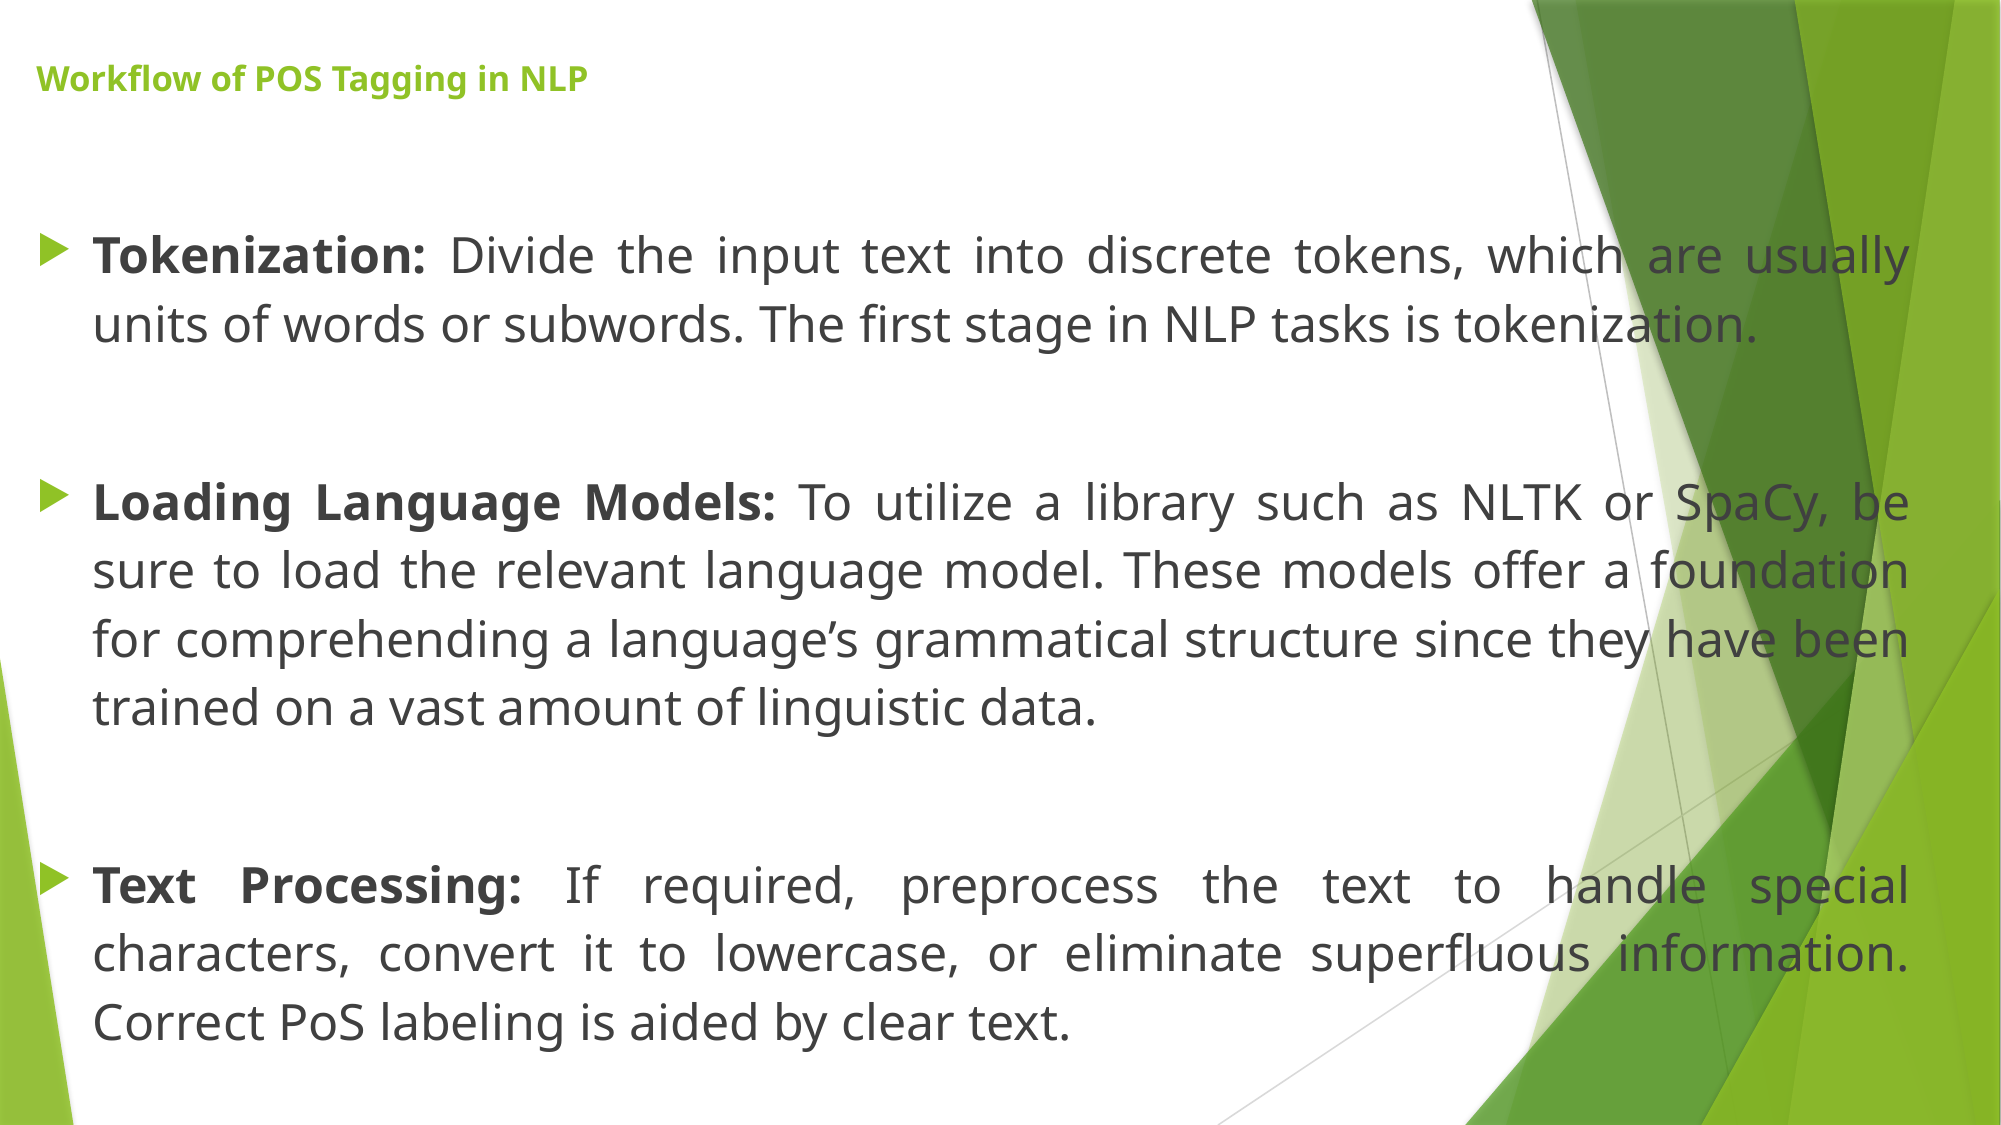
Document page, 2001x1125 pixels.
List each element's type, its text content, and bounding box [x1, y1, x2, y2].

title Workflow of POS Tagging in NLP [21, 47, 1432, 157]
list Tokenization: Divide the input text into discrete tokens, which are usually units of words or subwords. The first stage in NLP tasks is tokenization. Loading Language Models: To utilize a library such as NLTK or SpaCy, be sure to load the relevant language model. These models offer a foundation for comprehending a language’s grammatical structure since they have been trained on a vast amount of linguistic data. Text Processing: If required, preprocess the text to handle special characters, convert it to lowercase, or eliminate superfluous information. Correct PoS labeling is aided by clear text. [21, 213, 1927, 1108]
